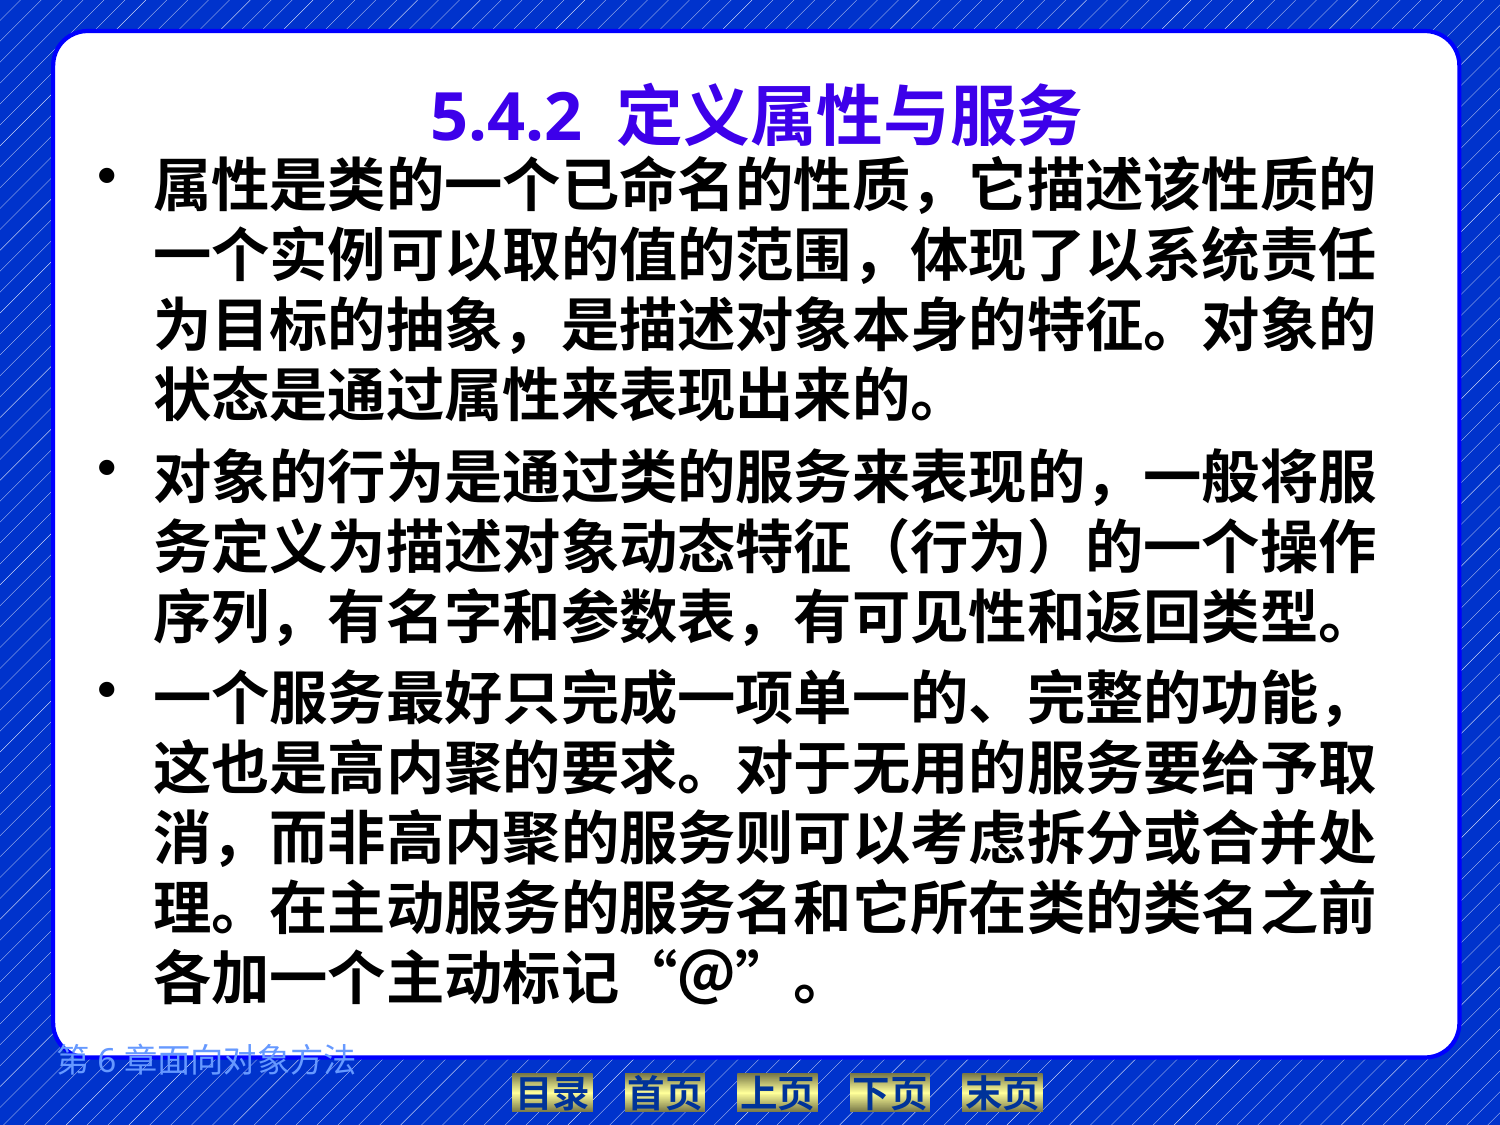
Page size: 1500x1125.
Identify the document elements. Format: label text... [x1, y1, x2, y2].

list 属性是类的一个已命名的性质，它描述该性质的一个实例可以取的值的范围，体现了以系统责任为目标的抽象，是描述对象本身的特征。对象的状态是通过属性来表现出来的。 对象的行为是通过类的服务来表现的，一般将服务定义为描述对象动态特征（行为）的一个操作序列，有名字和参数表，有可见性和返回类型。 一个服务最好只完成一项单一的、完整的功能，这也是高内聚的要求。对于无用的服务要给予取消，而非高内聚的服务则可以考虑拆分或合并处理。在主动服务的服务名和它所在类的类名之前各加一个主动标记“＠”。 [81, 140, 1442, 1020]
title 5.4.2 定义属性与服务 [81, 30, 1433, 140]
slide_number 第6章面向对象方法 [40, 1011, 515, 1087]
